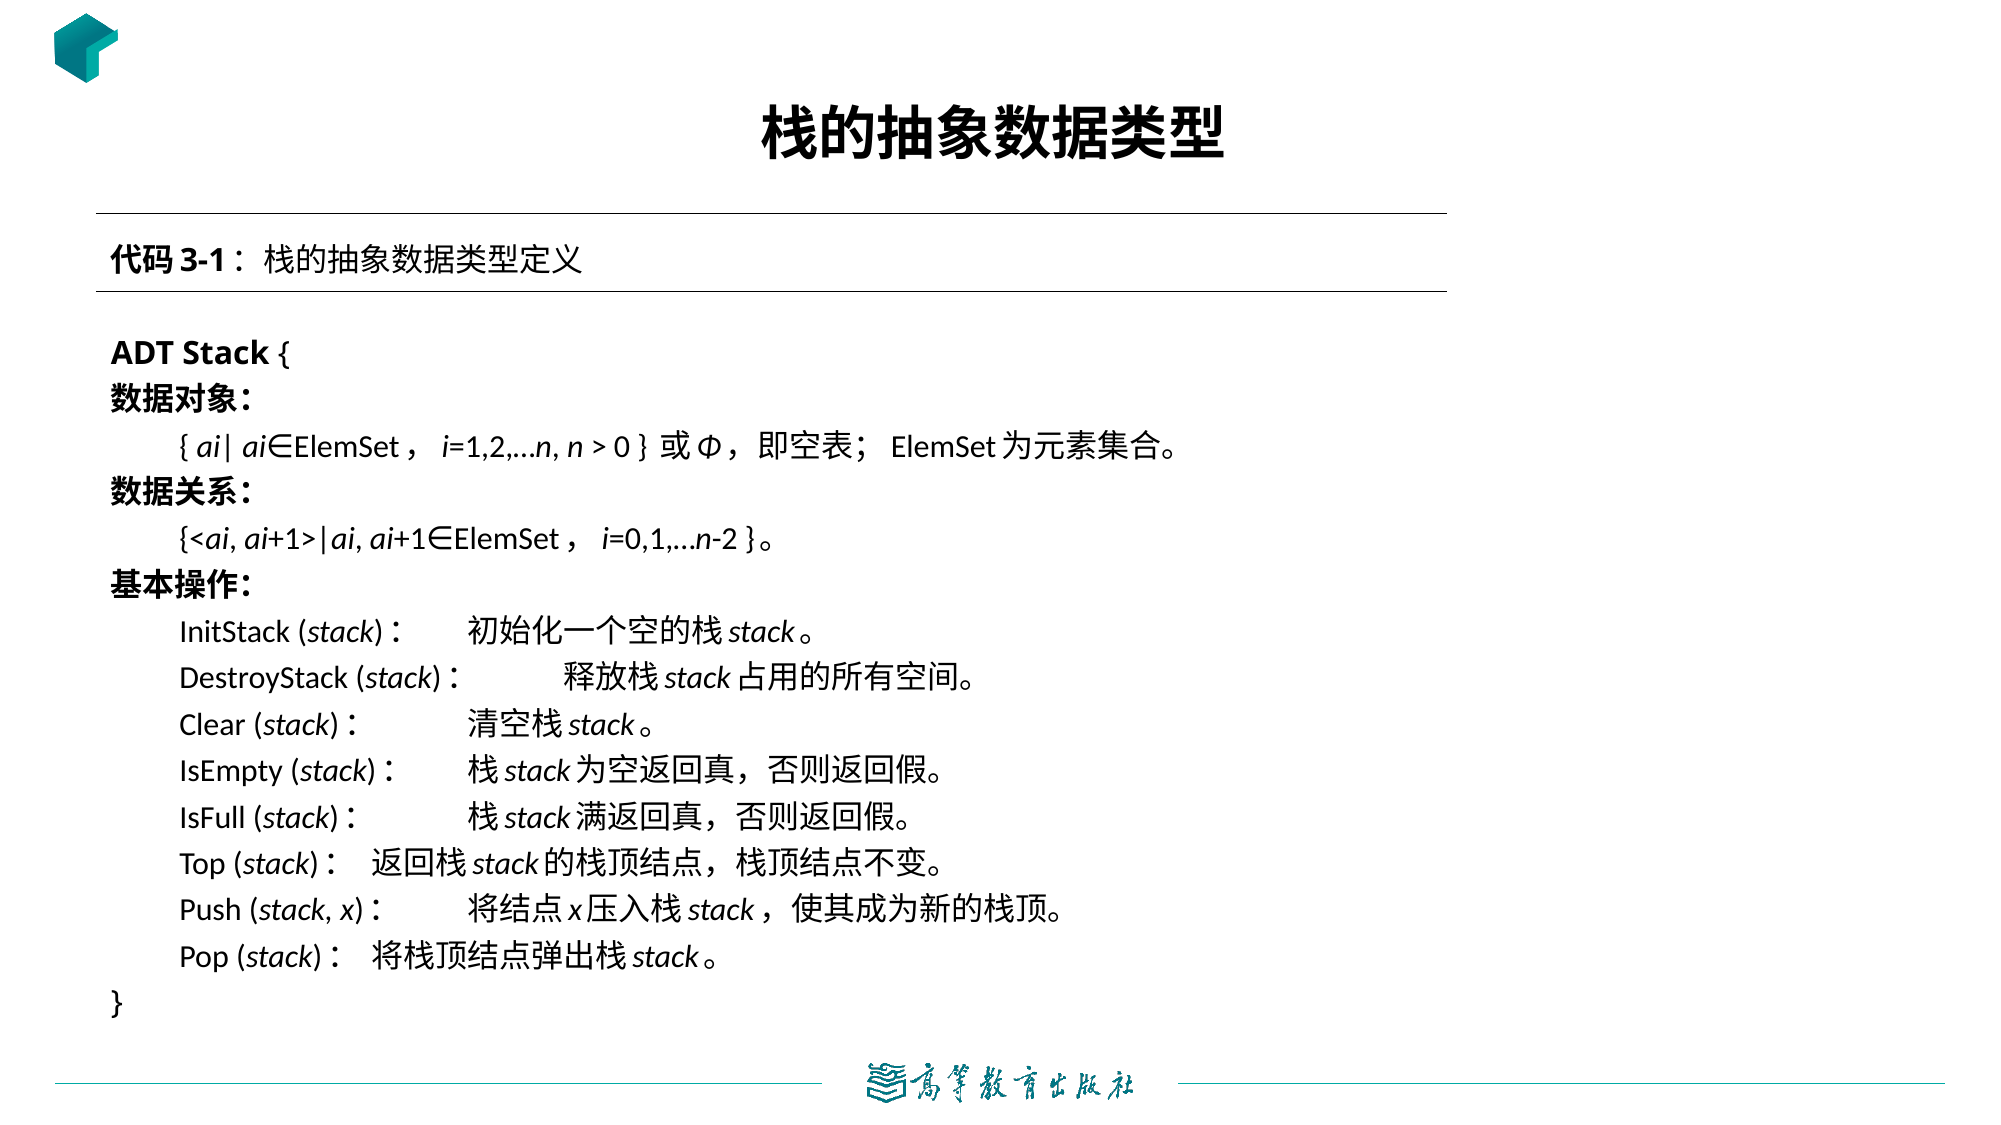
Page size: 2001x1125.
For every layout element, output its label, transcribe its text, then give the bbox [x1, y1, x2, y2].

picture [867, 1063, 1133, 1103]
title 栈的抽象数据类型 [137, 92, 1863, 178]
list 代码3-1：栈的抽象数据类型定义 ADT Stack { 数据对象： { ai| ai∈ElemSet，i=1,2,…n, n > 0 } 或Φ，即空表；ElemSet为元素集合。 数据关系： {<ai, ai+1>|ai, ai+1∈ElemSet，i=0,1,…n-2 }。 基本操作： InitStack (stack)： 初始化一个空的栈stack。 DestroyStack (stack)： 释放栈stack占用的所有空间。 Clear (stack)： 清空栈stack。 IsEmpty (stack)： 栈stack为空返回真，否则返回假。 IsFull (stack)： 栈stack满返回真，否则返回假。 Top (stack)： 返回栈stack的栈顶结点，栈顶结点不变。 Push (stack, x)： 将结点x压入栈stack，使其成为新的栈顶。 Pop (stack)： 将栈顶结点弹出栈stack。 } [95, 184, 1910, 1040]
